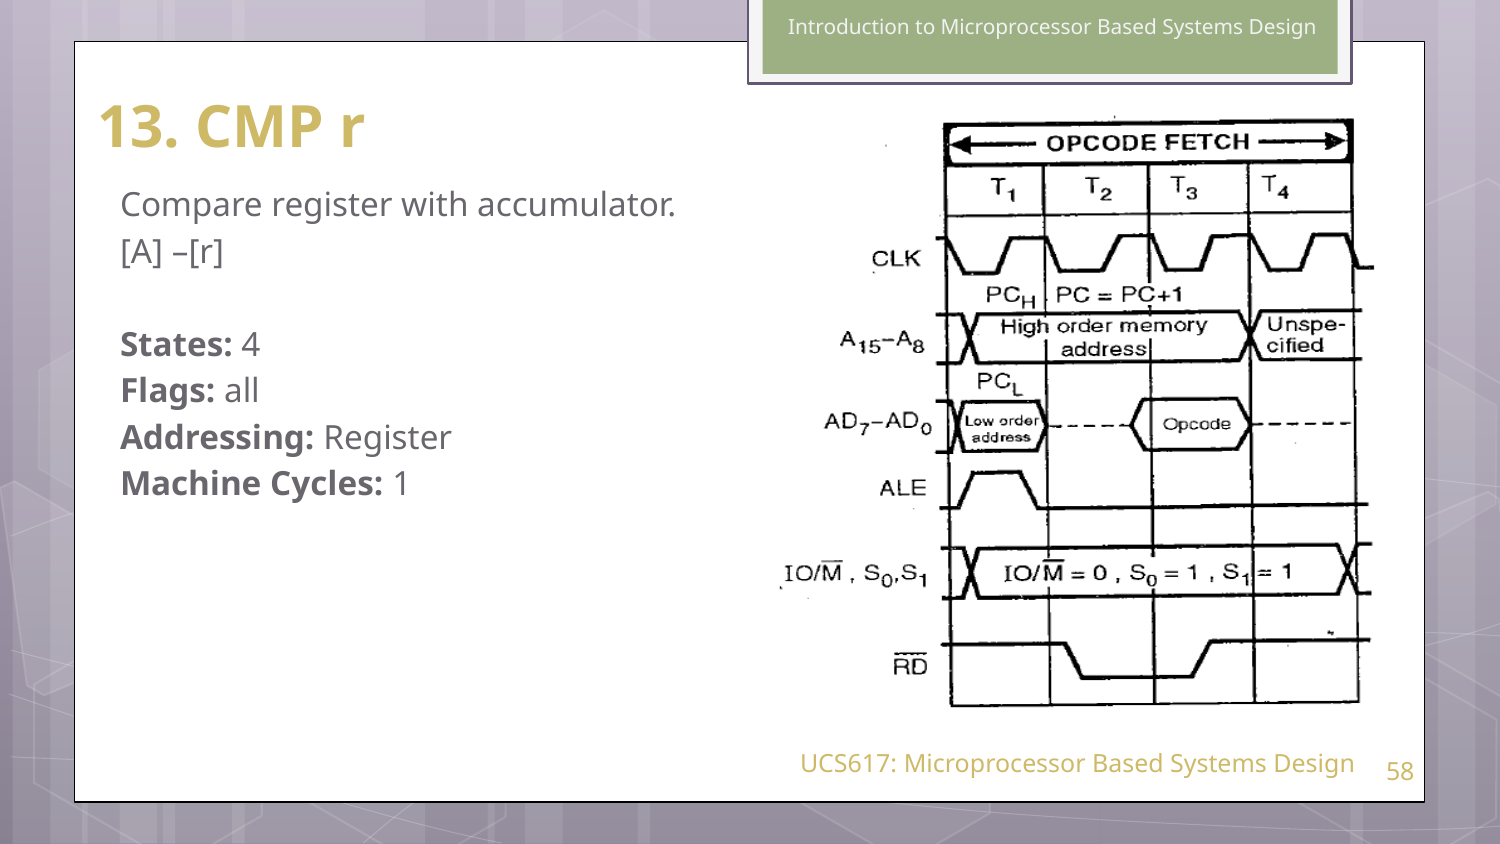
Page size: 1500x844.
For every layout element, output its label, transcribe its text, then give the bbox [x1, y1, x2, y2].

title 13. CMP r [82, 93, 1235, 132]
footer UCS617: Microprocessor Based Systems Design [761, 740, 1372, 786]
list Compare register with accumulator. [A] –[r] States: 4 Flags: all Addressing: Register Machine Cycles: 1 [93, 175, 767, 695]
picture [773, 105, 1386, 727]
text_box 58 [1371, 750, 1500, 795]
title 13. CMP r [82, 133, 767, 167]
text_box [0, 1, 1500, 75]
